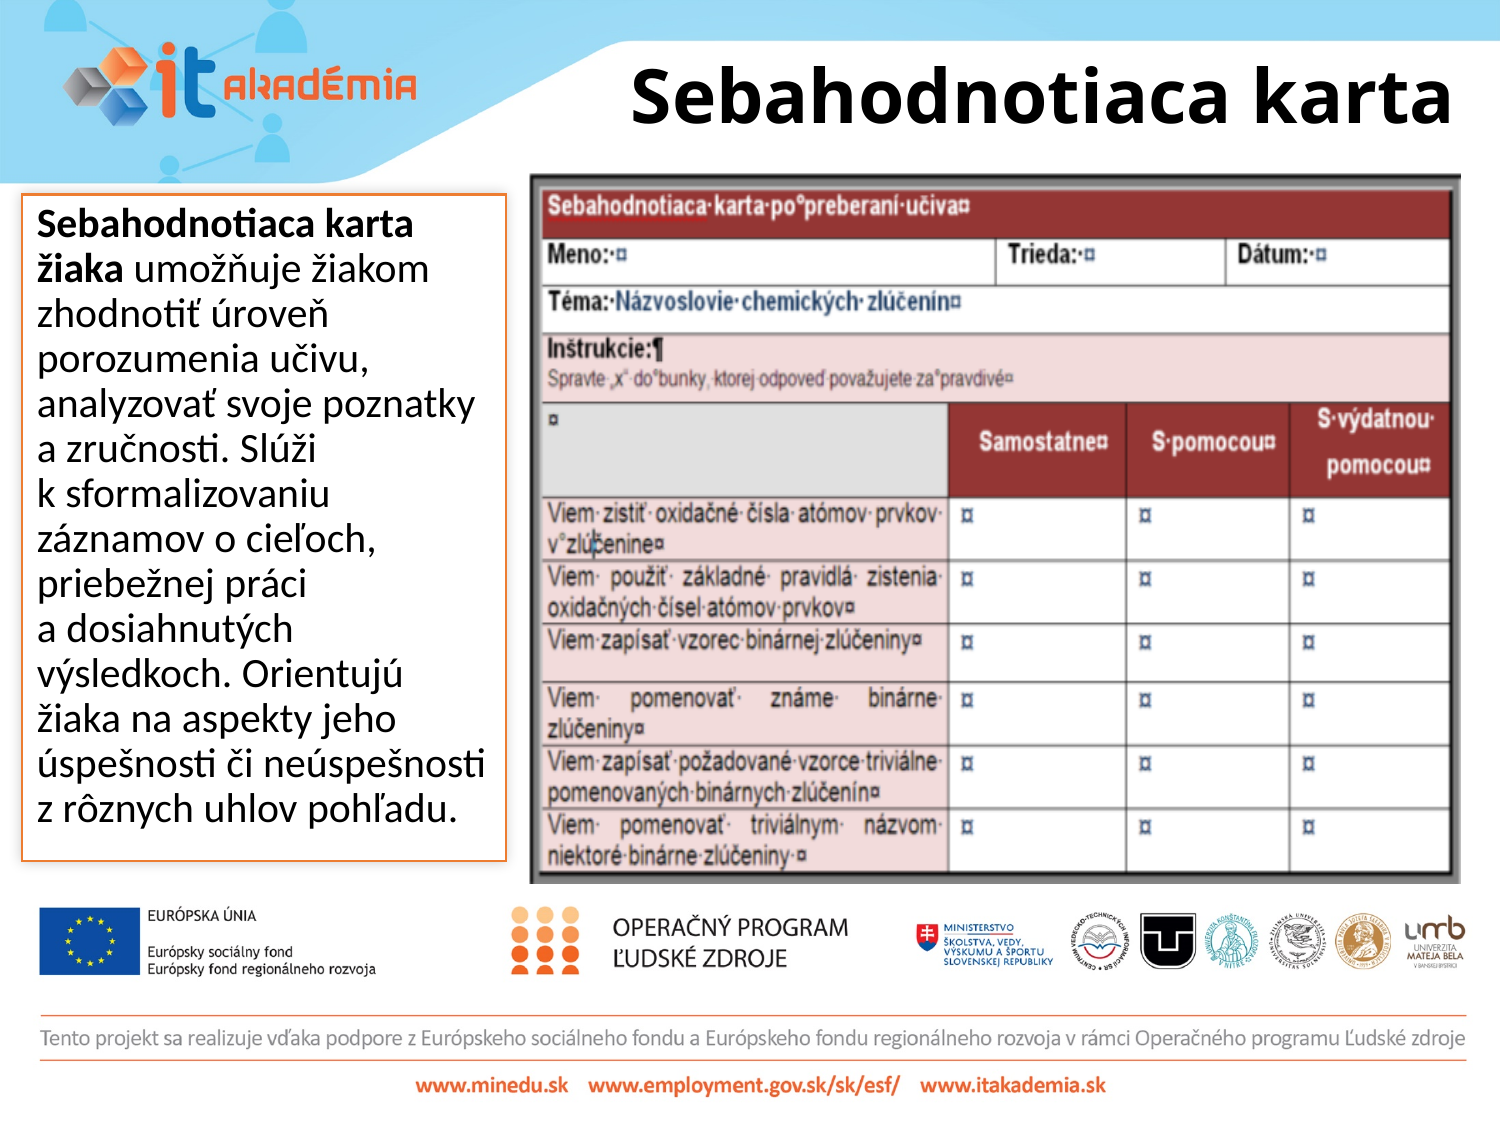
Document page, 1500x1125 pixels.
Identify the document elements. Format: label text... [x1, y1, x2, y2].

list Sebahodnotiaca karta žiaka umožňuje žiakom zhodnotiť úroveň porozumenia učivu, analyzovať svoje poznatky a zručnosti. Slúži k sformalizovaniu záznamov o cieľoch, priebežnej práci a dosiahnutých výsledkoch. Orientujú žiaka na aspekty jeho úspešnosti či neúspešnosti z rôznych uhlov pohľadu. [21, 193, 507, 862]
picture [0, 0, 1500, 1125]
title Sebahodnotiaca karta [605, 51, 1500, 173]
